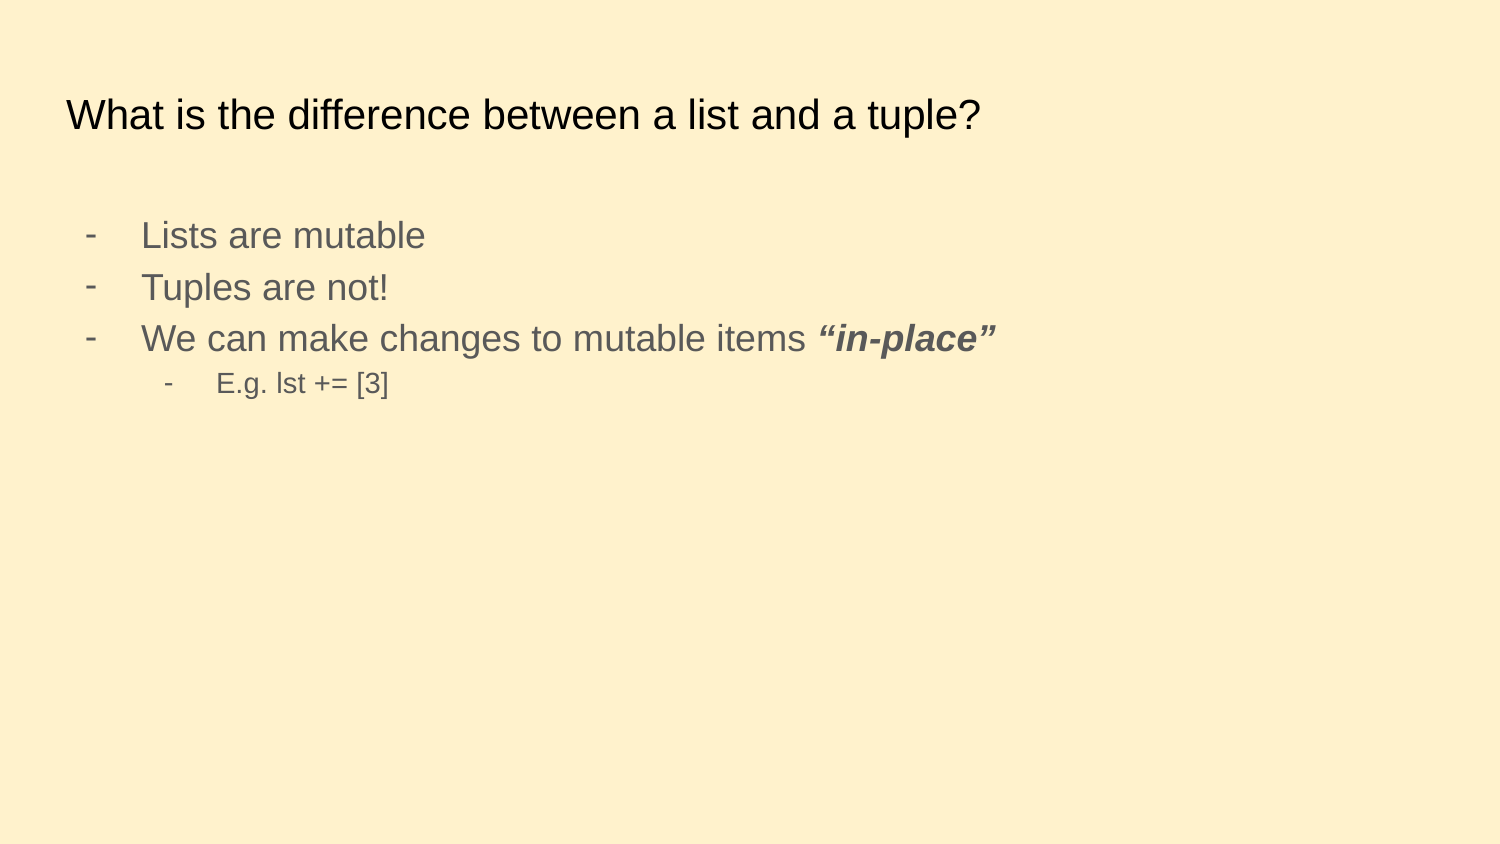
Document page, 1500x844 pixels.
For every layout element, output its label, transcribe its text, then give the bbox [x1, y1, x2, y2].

title What is the difference between a list and a tuple? [51, 72, 1449, 167]
list Lists are mutable Tuples are not! We can make changes to mutable items “in-place” E.g. lst += [3] [51, 189, 1449, 750]
